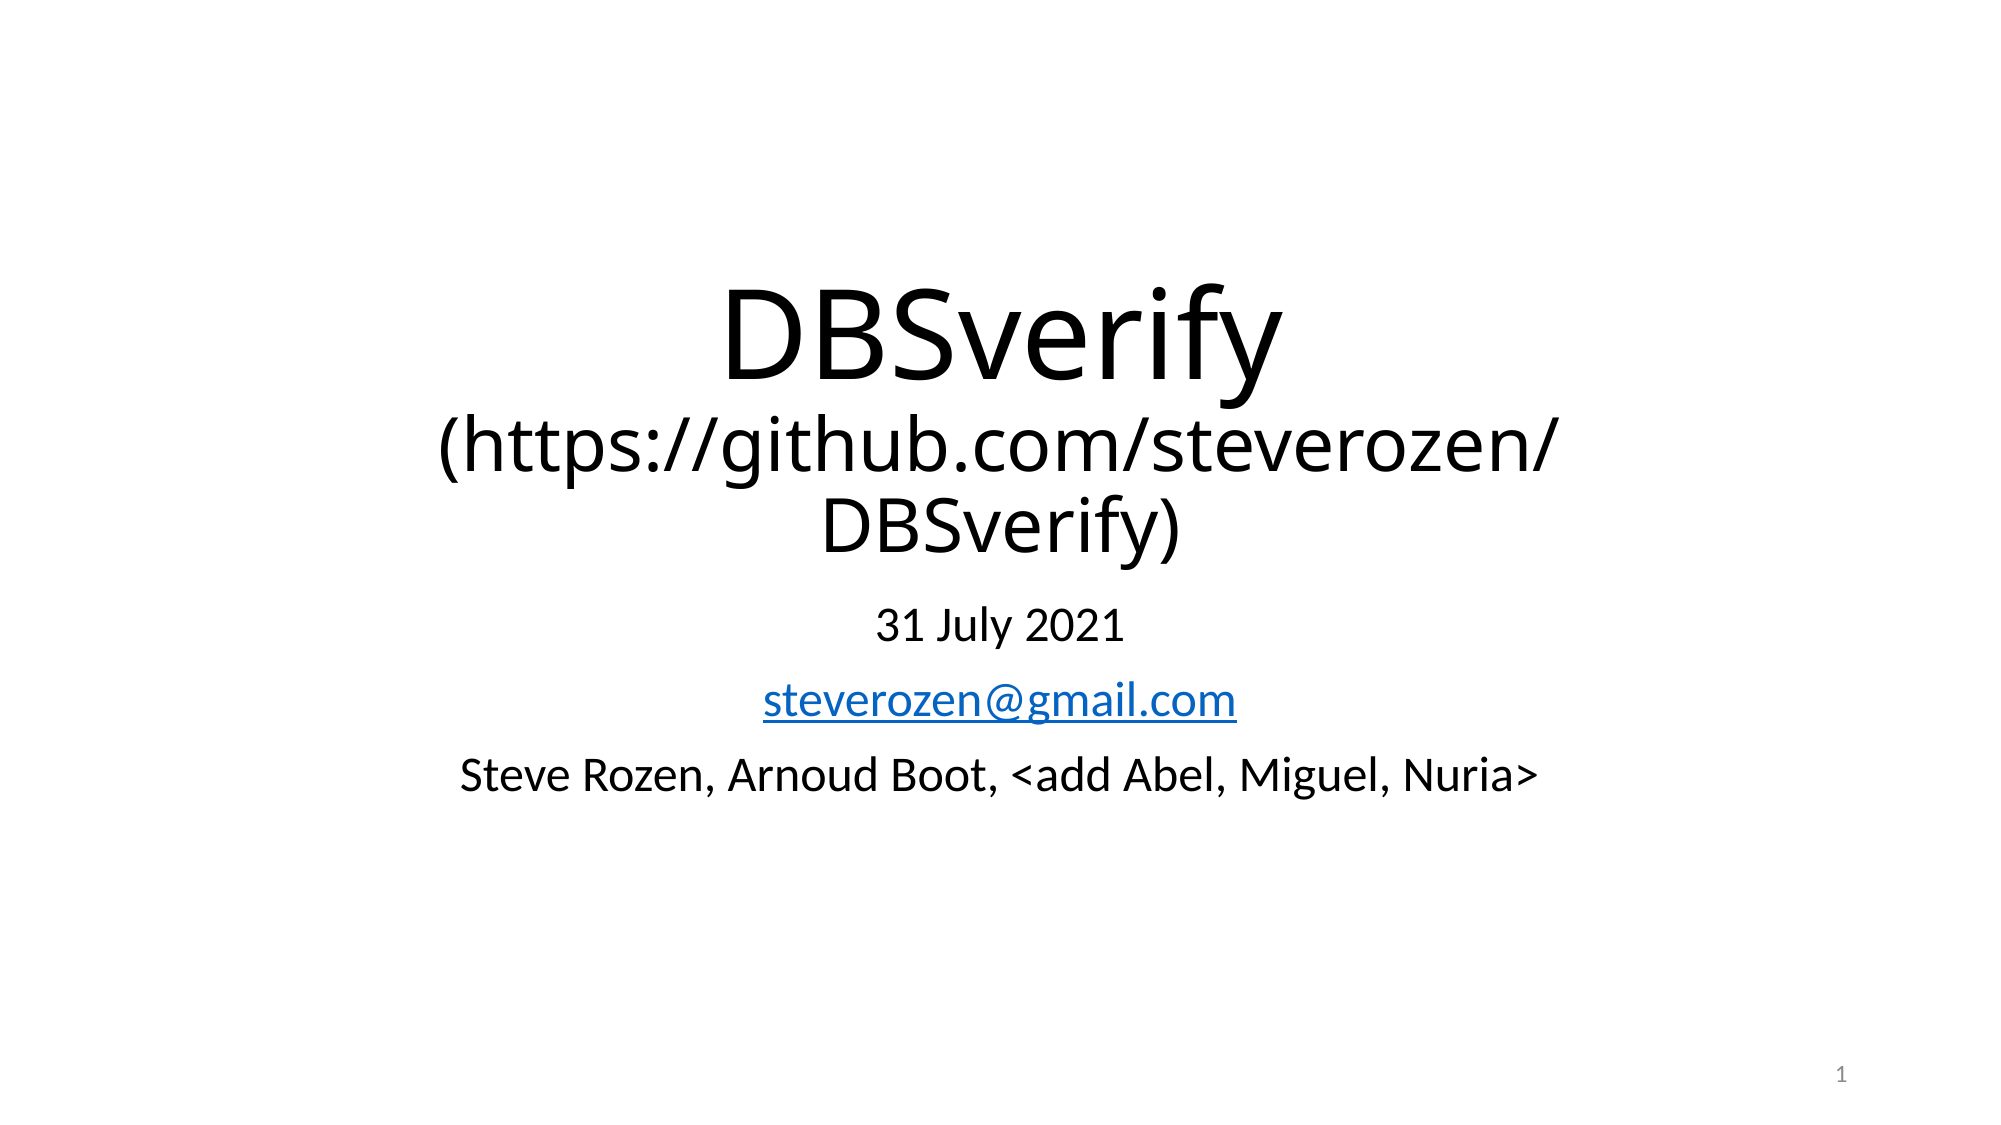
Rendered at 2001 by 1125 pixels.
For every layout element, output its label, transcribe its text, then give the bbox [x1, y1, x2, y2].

title DBSverify (https://github.com/steverozen/DBSverify) [249, 184, 1750, 576]
subtitle 31 July 2021 steverozen@gmail.com Steve Rozen, Arnoud Boot, <add Abel, Miguel, Nuria> [249, 590, 1750, 863]
slide_number 1 [1412, 1042, 1863, 1103]
